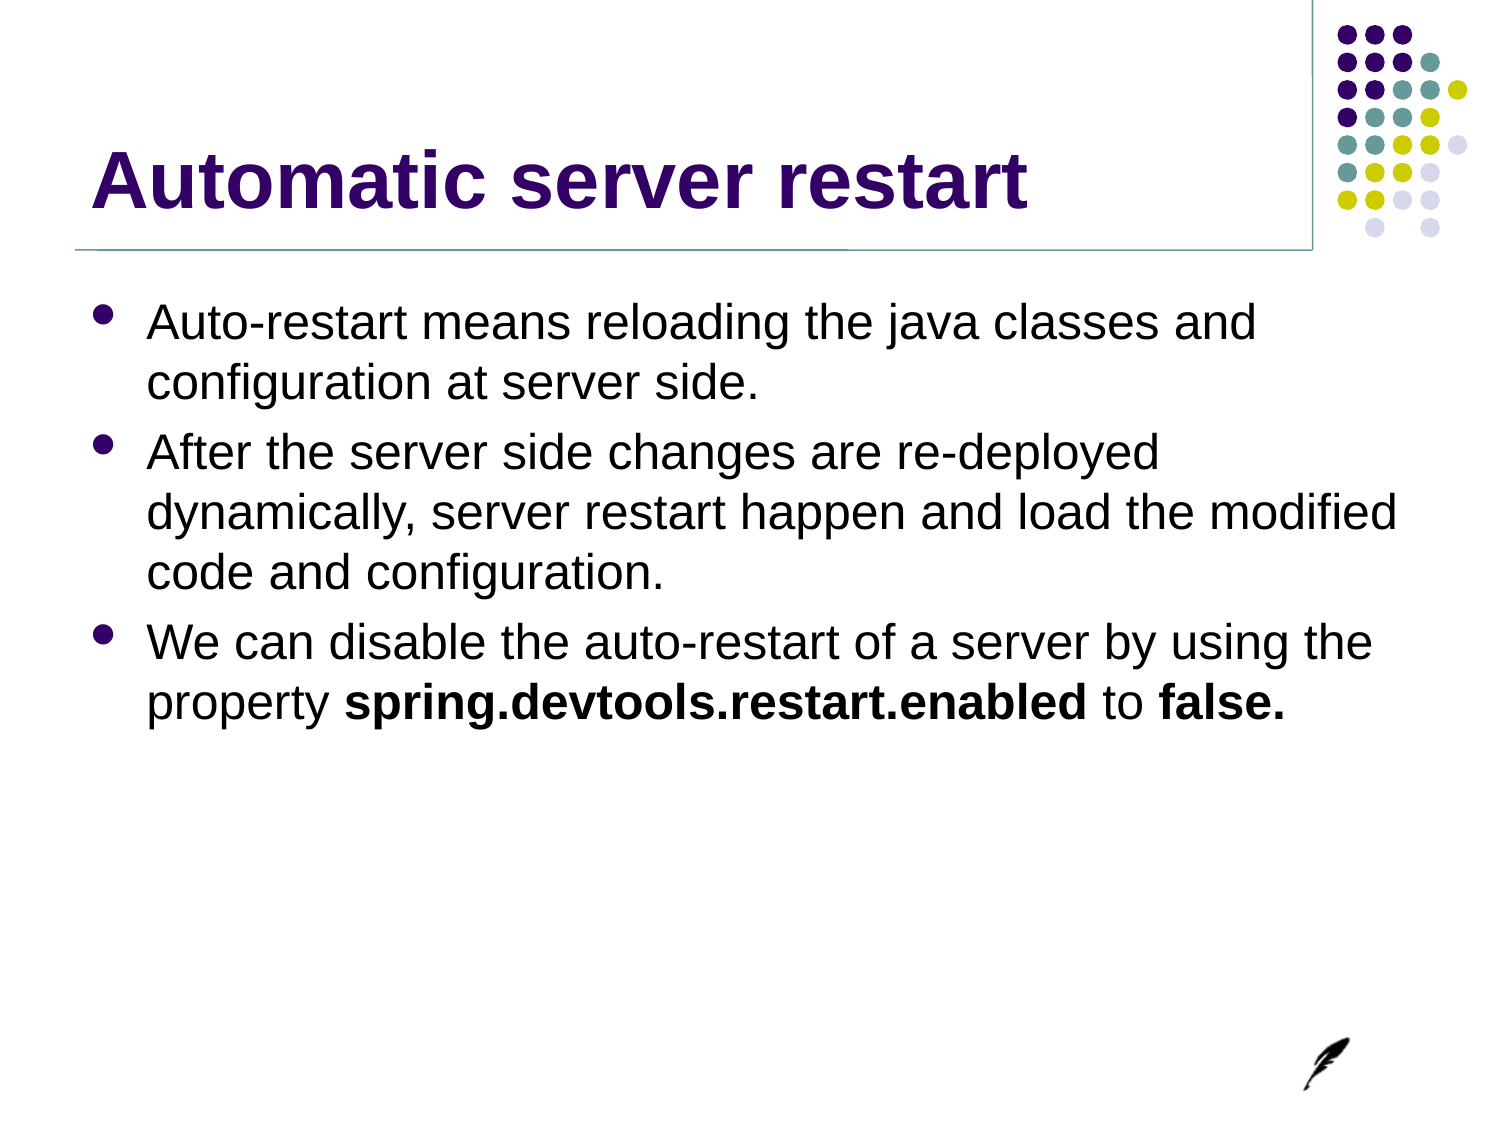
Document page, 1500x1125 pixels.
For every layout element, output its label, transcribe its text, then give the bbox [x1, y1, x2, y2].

list Auto-restart means reloading the java classes and configuration at server side. After the server side changes are re-deployed dynamically, server restart happen and load the modified code and configuration. We can disable the auto-restart of a server by using the property spring.devtools.restart.enabled to false. [75, 282, 1425, 1006]
title Automatic server restart [75, 20, 1313, 233]
picture [1295, 1027, 1357, 1103]
